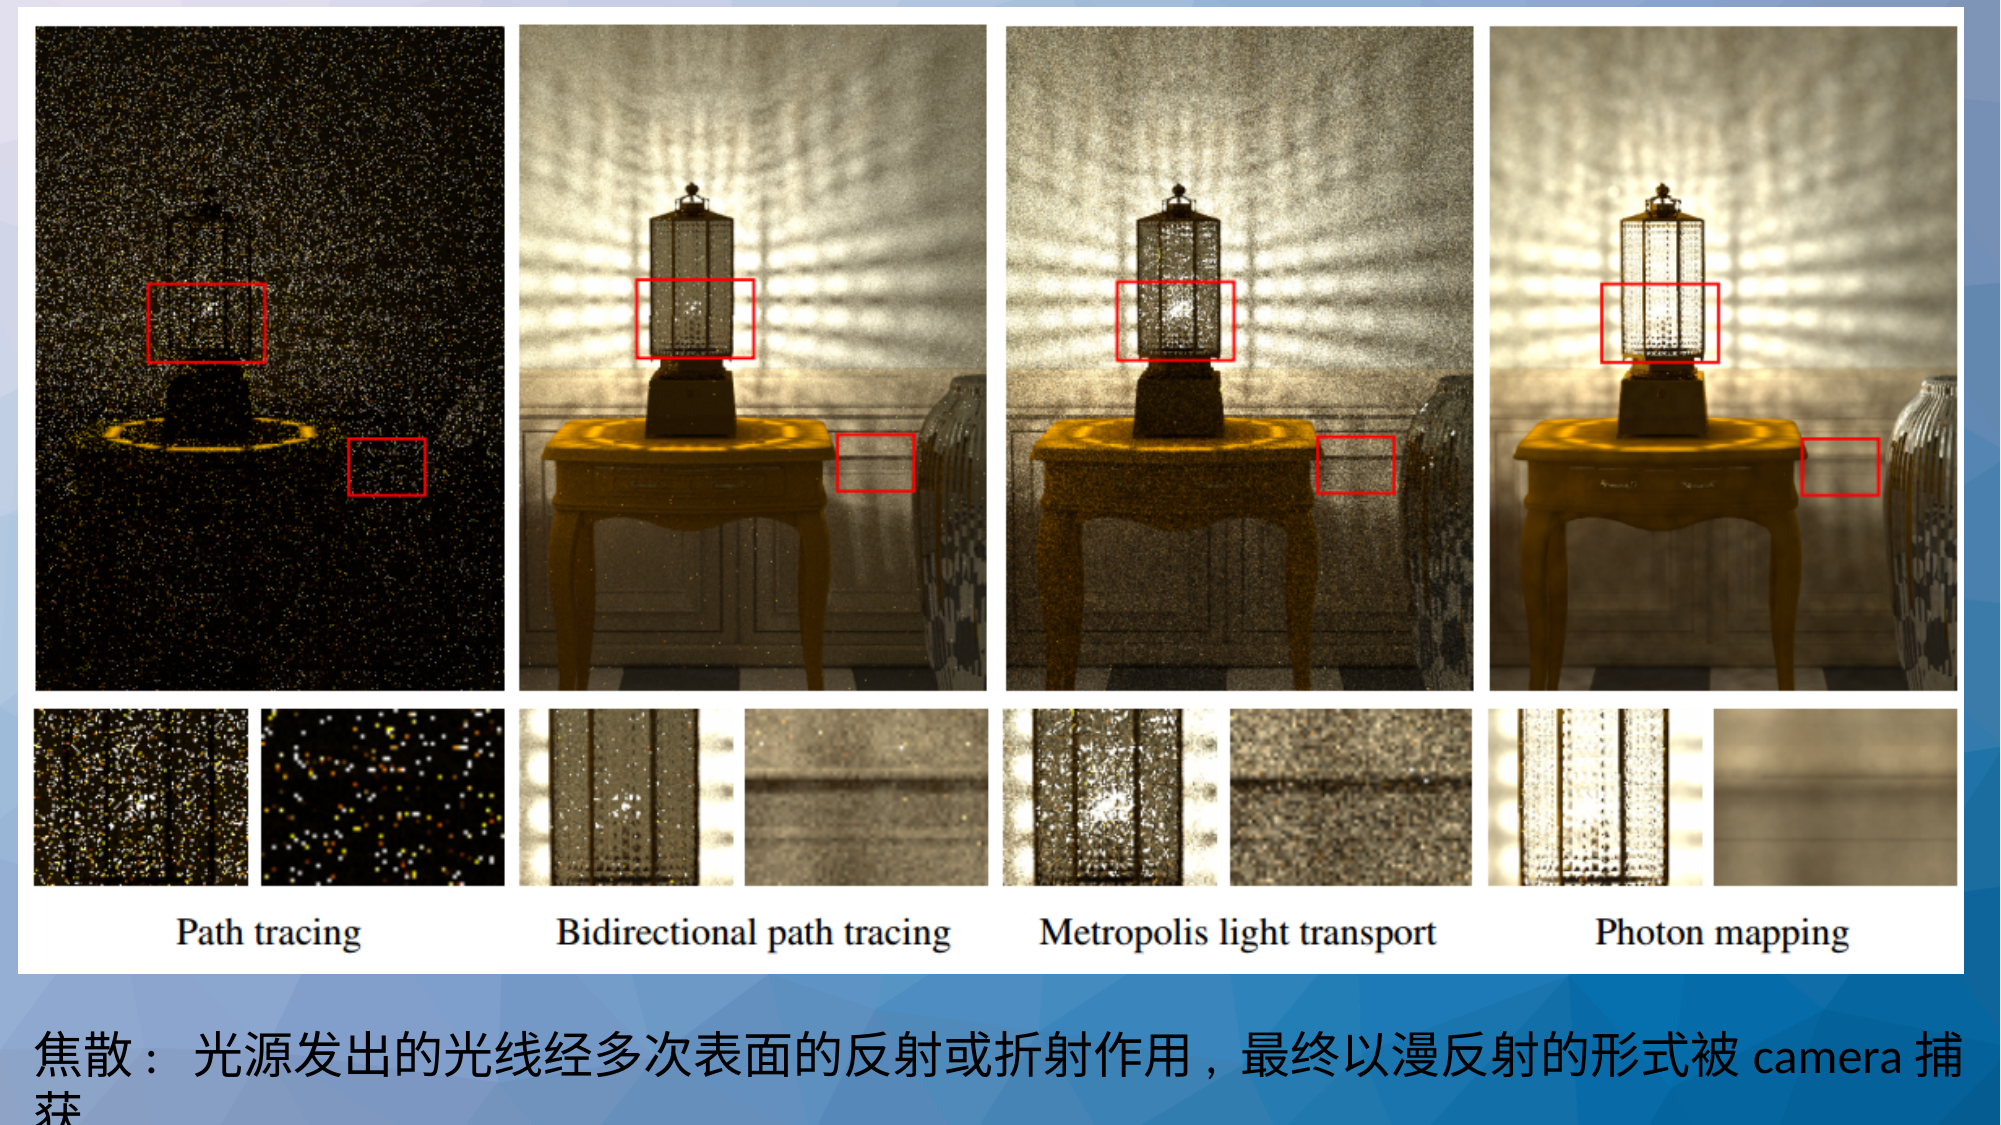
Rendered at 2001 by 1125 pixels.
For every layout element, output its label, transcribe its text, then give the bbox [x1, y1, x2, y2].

text_box 焦散: 光源发出的光线经多次表面的反射或折射作用, 最终以漫反射的形式被camera捕获. [18, 1016, 1982, 1125]
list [18, 7, 1964, 974]
picture [0, 0, 2001, 1125]
